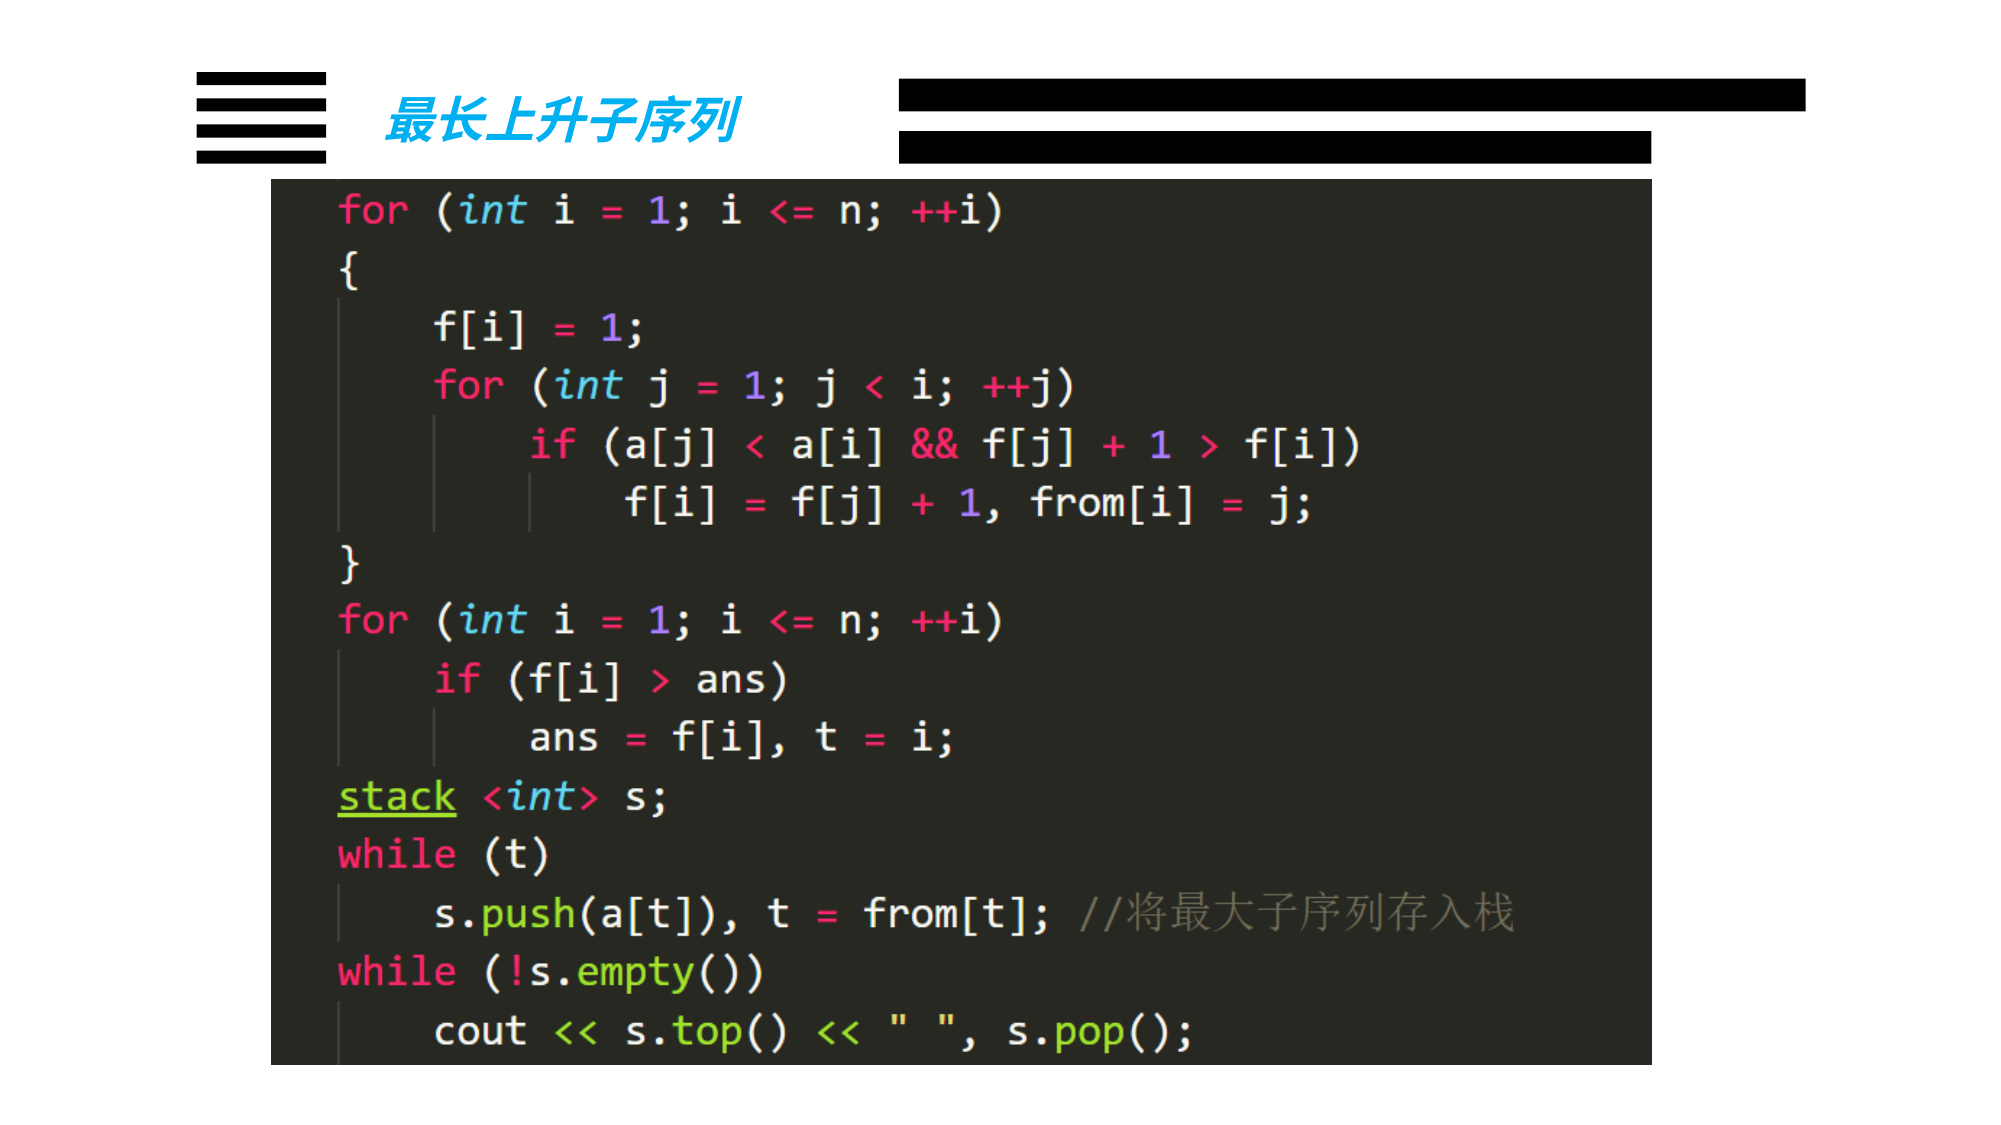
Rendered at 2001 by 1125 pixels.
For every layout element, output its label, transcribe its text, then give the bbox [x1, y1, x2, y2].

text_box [196, 72, 327, 164]
text_box [898, 130, 1652, 165]
text_box 最长上升子序列 [369, 81, 857, 157]
picture [271, 179, 1652, 1065]
text_box [898, 78, 1807, 112]
